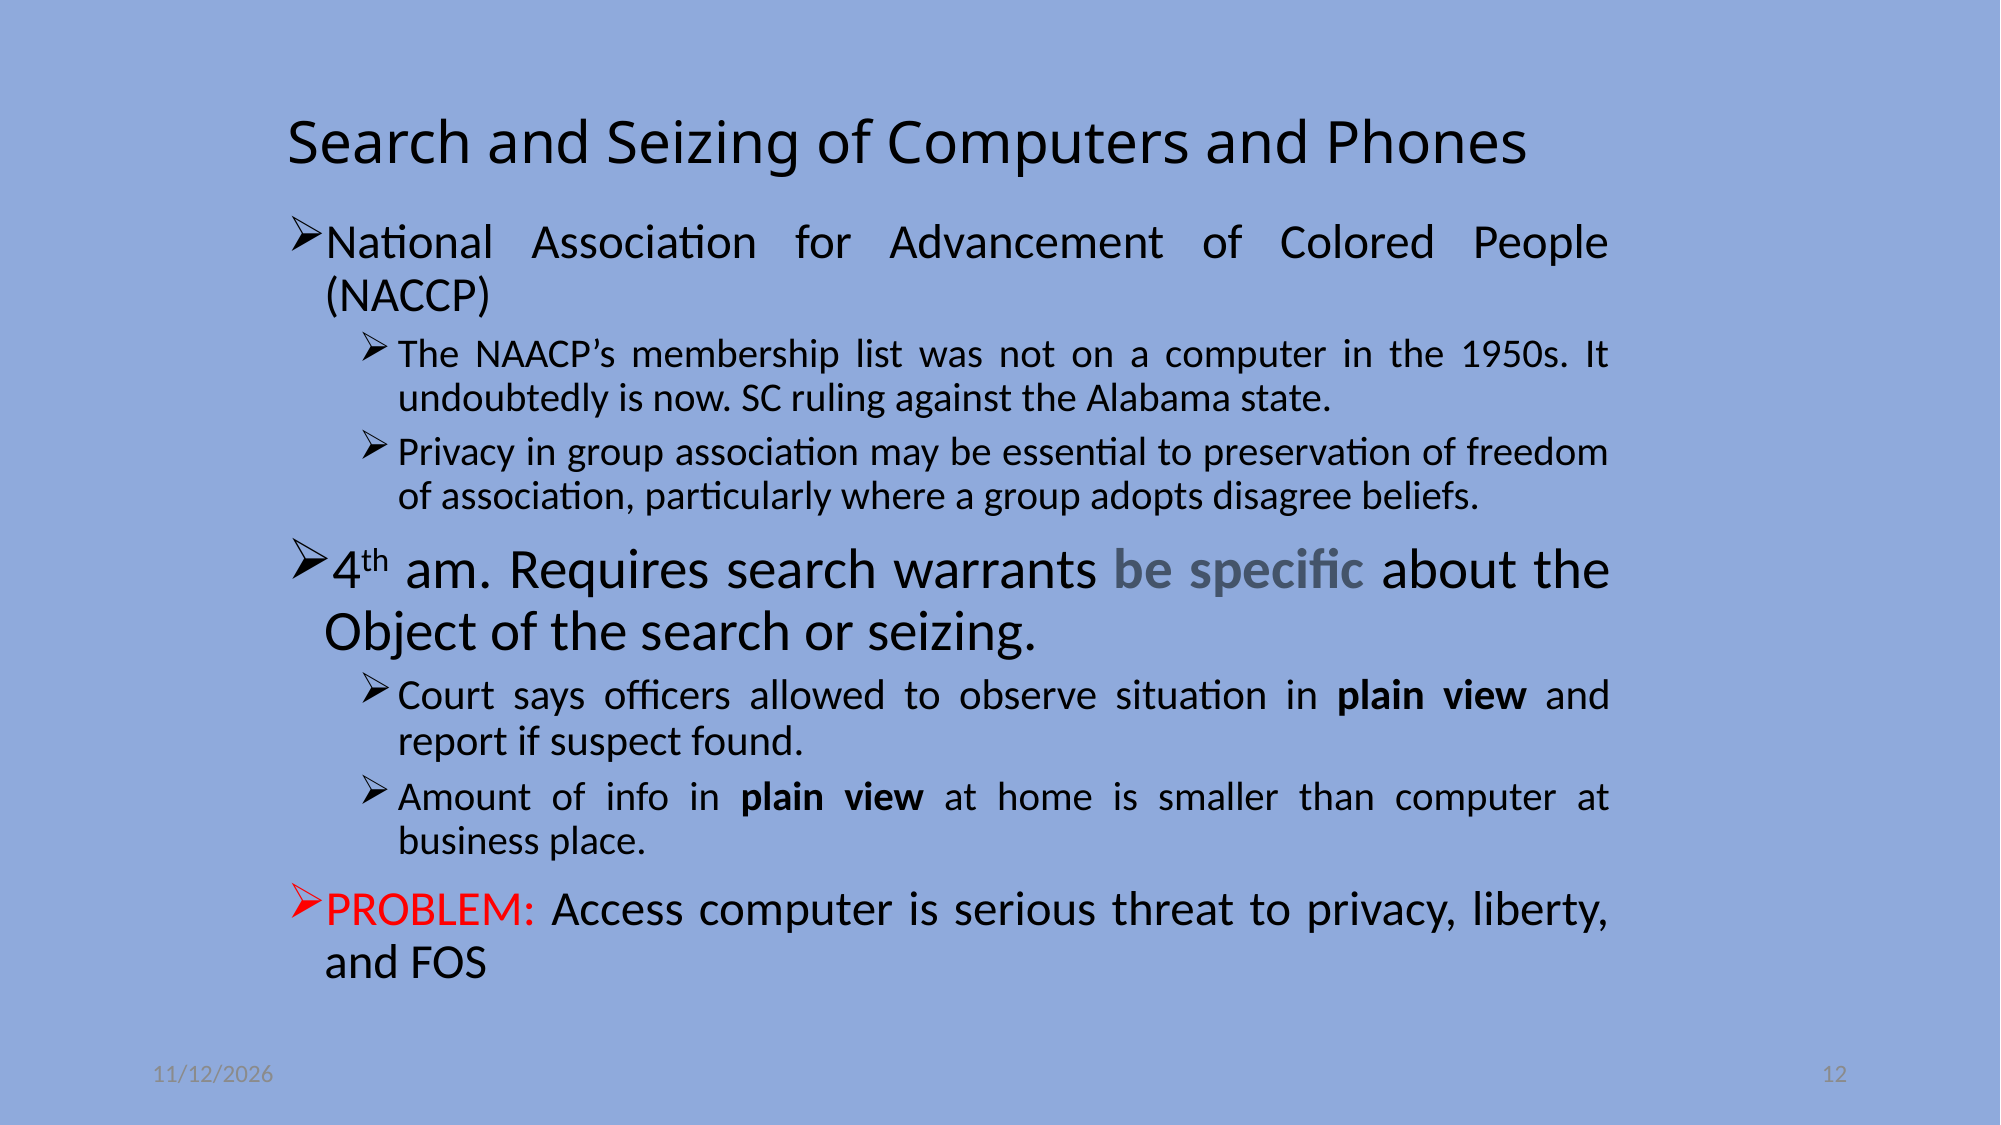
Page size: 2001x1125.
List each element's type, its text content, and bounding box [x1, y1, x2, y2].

title Search and Seizing of Computers and Phones [272, 50, 1673, 239]
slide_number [137, 1042, 588, 1103]
list National Association for Advancement of Colored People (NACCP) The NAACP’s membership list was not on a computer in the 1950s. It undoubtedly is now. SC ruling against the Alabama state. Privacy in group association may be essential to preservation of freedom of association, particularly where a group adopts disagree beliefs. 4th am. Requires search warrants be specific about the Object of the search or seizing. Court says officers allowed to observe situation in plain view and report if suspect found. Amount of info in plain view at home is smaller than computer at business place. PROBLEM: Access computer is serious threat to privacy, liberty, and FOS [272, 208, 1626, 1015]
slide_number 12 [1412, 1042, 1863, 1103]
